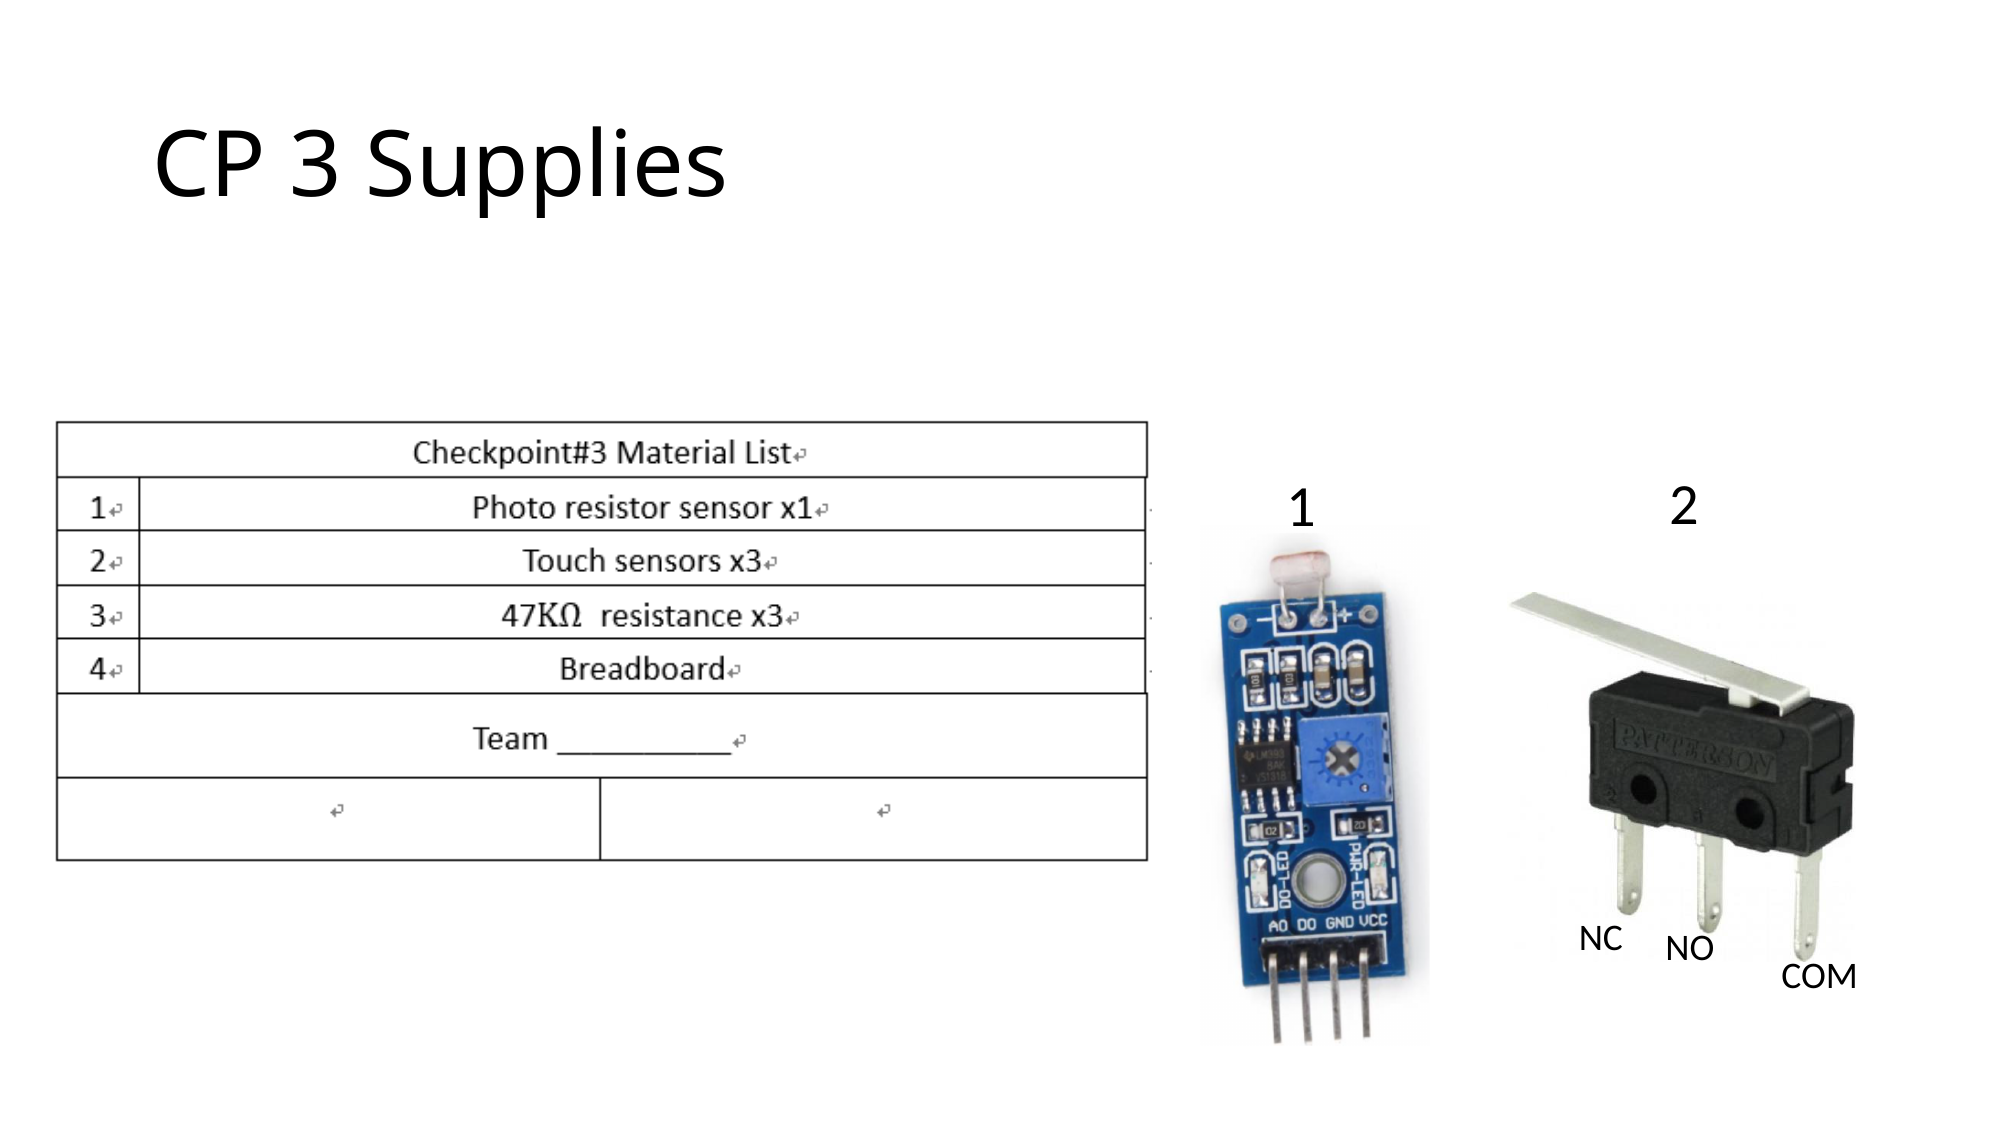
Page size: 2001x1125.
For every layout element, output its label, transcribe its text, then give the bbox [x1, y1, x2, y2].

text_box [1478, 555, 1922, 1019]
picture [51, 418, 1478, 1046]
title CP 3 Supplies [137, 57, 1863, 276]
text_box 1 [1271, 461, 1337, 546]
text_box 2 [1654, 459, 1720, 544]
